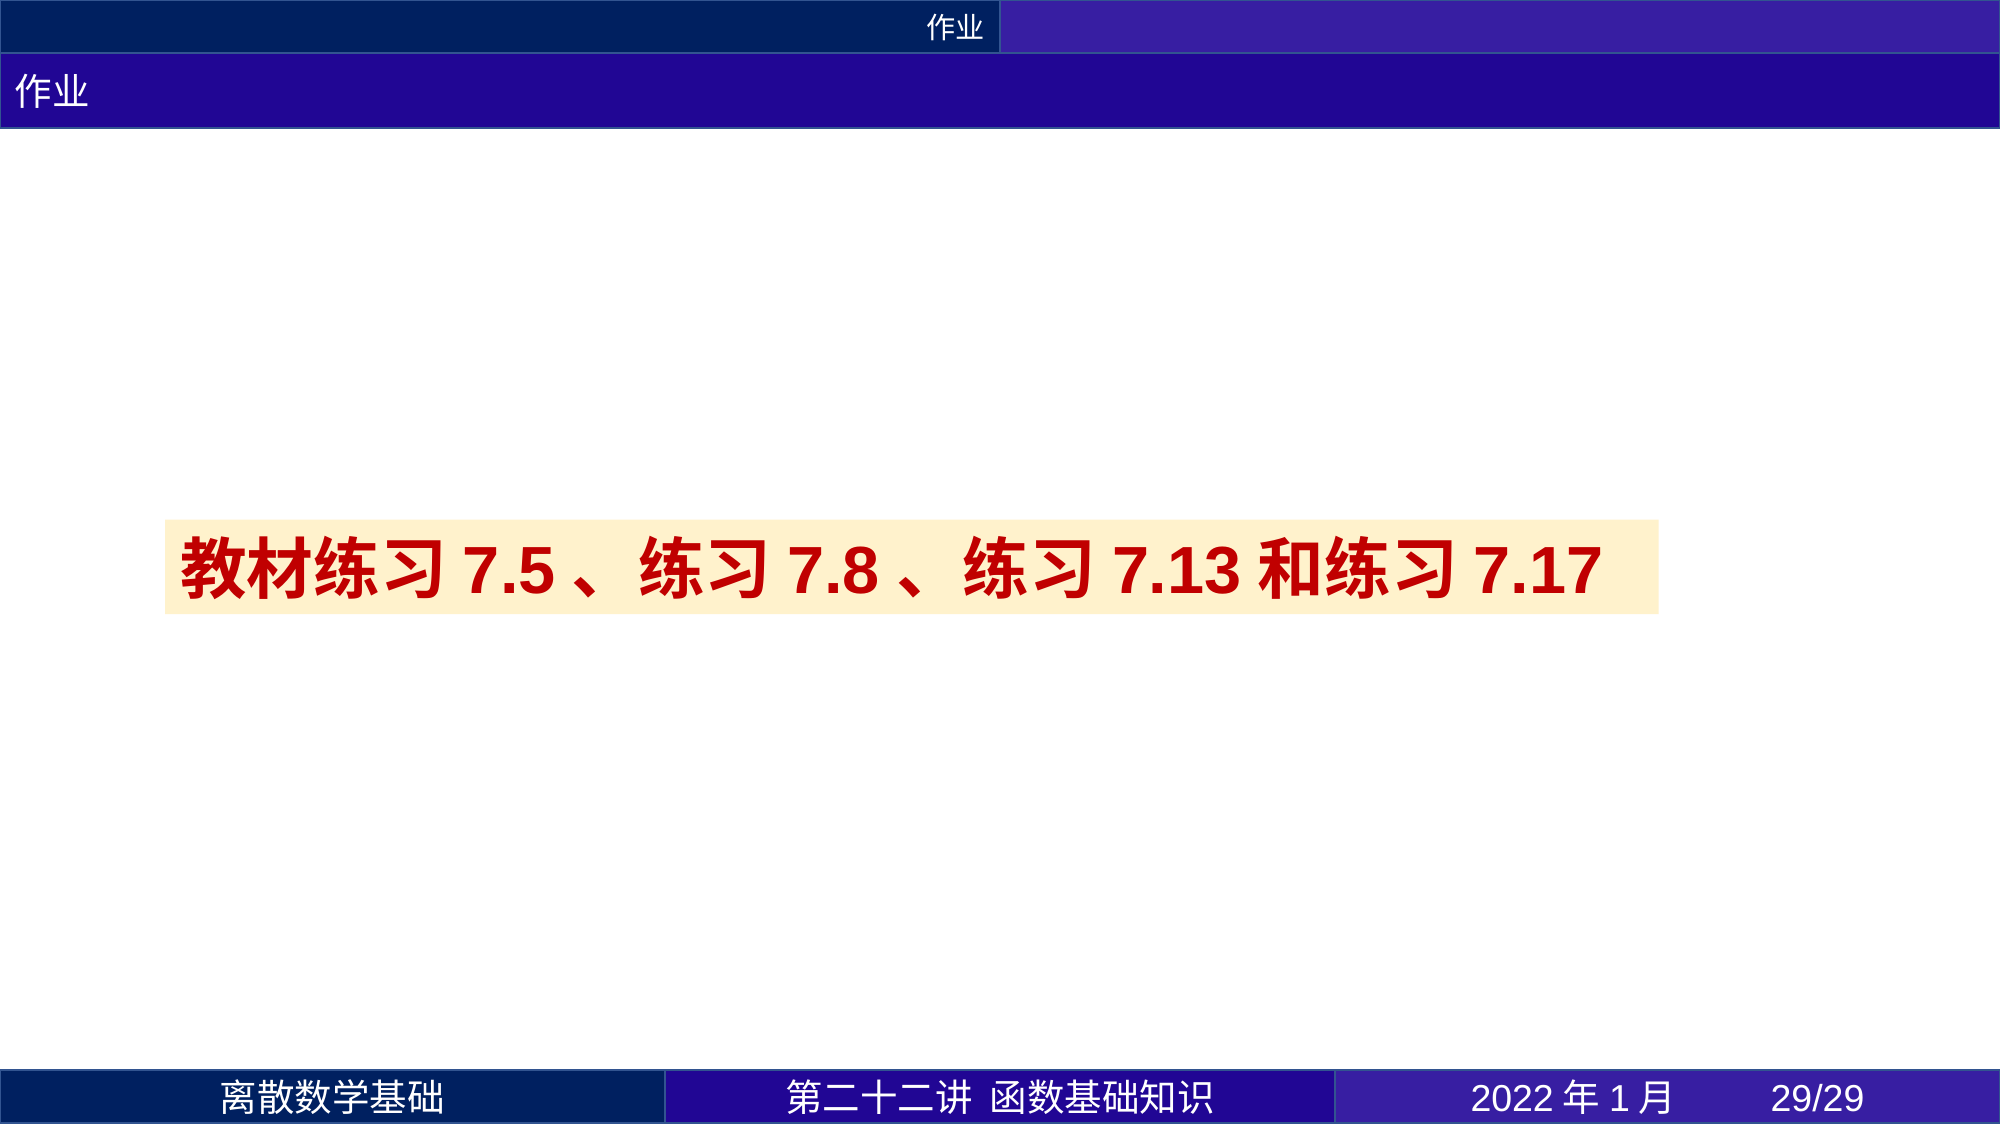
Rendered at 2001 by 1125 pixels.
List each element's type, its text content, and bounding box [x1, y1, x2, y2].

text_box 作业 [0, 52, 2000, 129]
text_box 第二十二讲 函数基础知识 [664, 1069, 1334, 1124]
text_box 教材练习7.5、练习7.8、练习7.13和练习7.17 [165, 519, 1659, 615]
text_box [999, 0, 2000, 52]
text_box 2022年1月 29/29 [1334, 1069, 2000, 1124]
text_box 作业 [0, 0, 999, 52]
text_box 离散数学基础 [0, 1069, 664, 1124]
